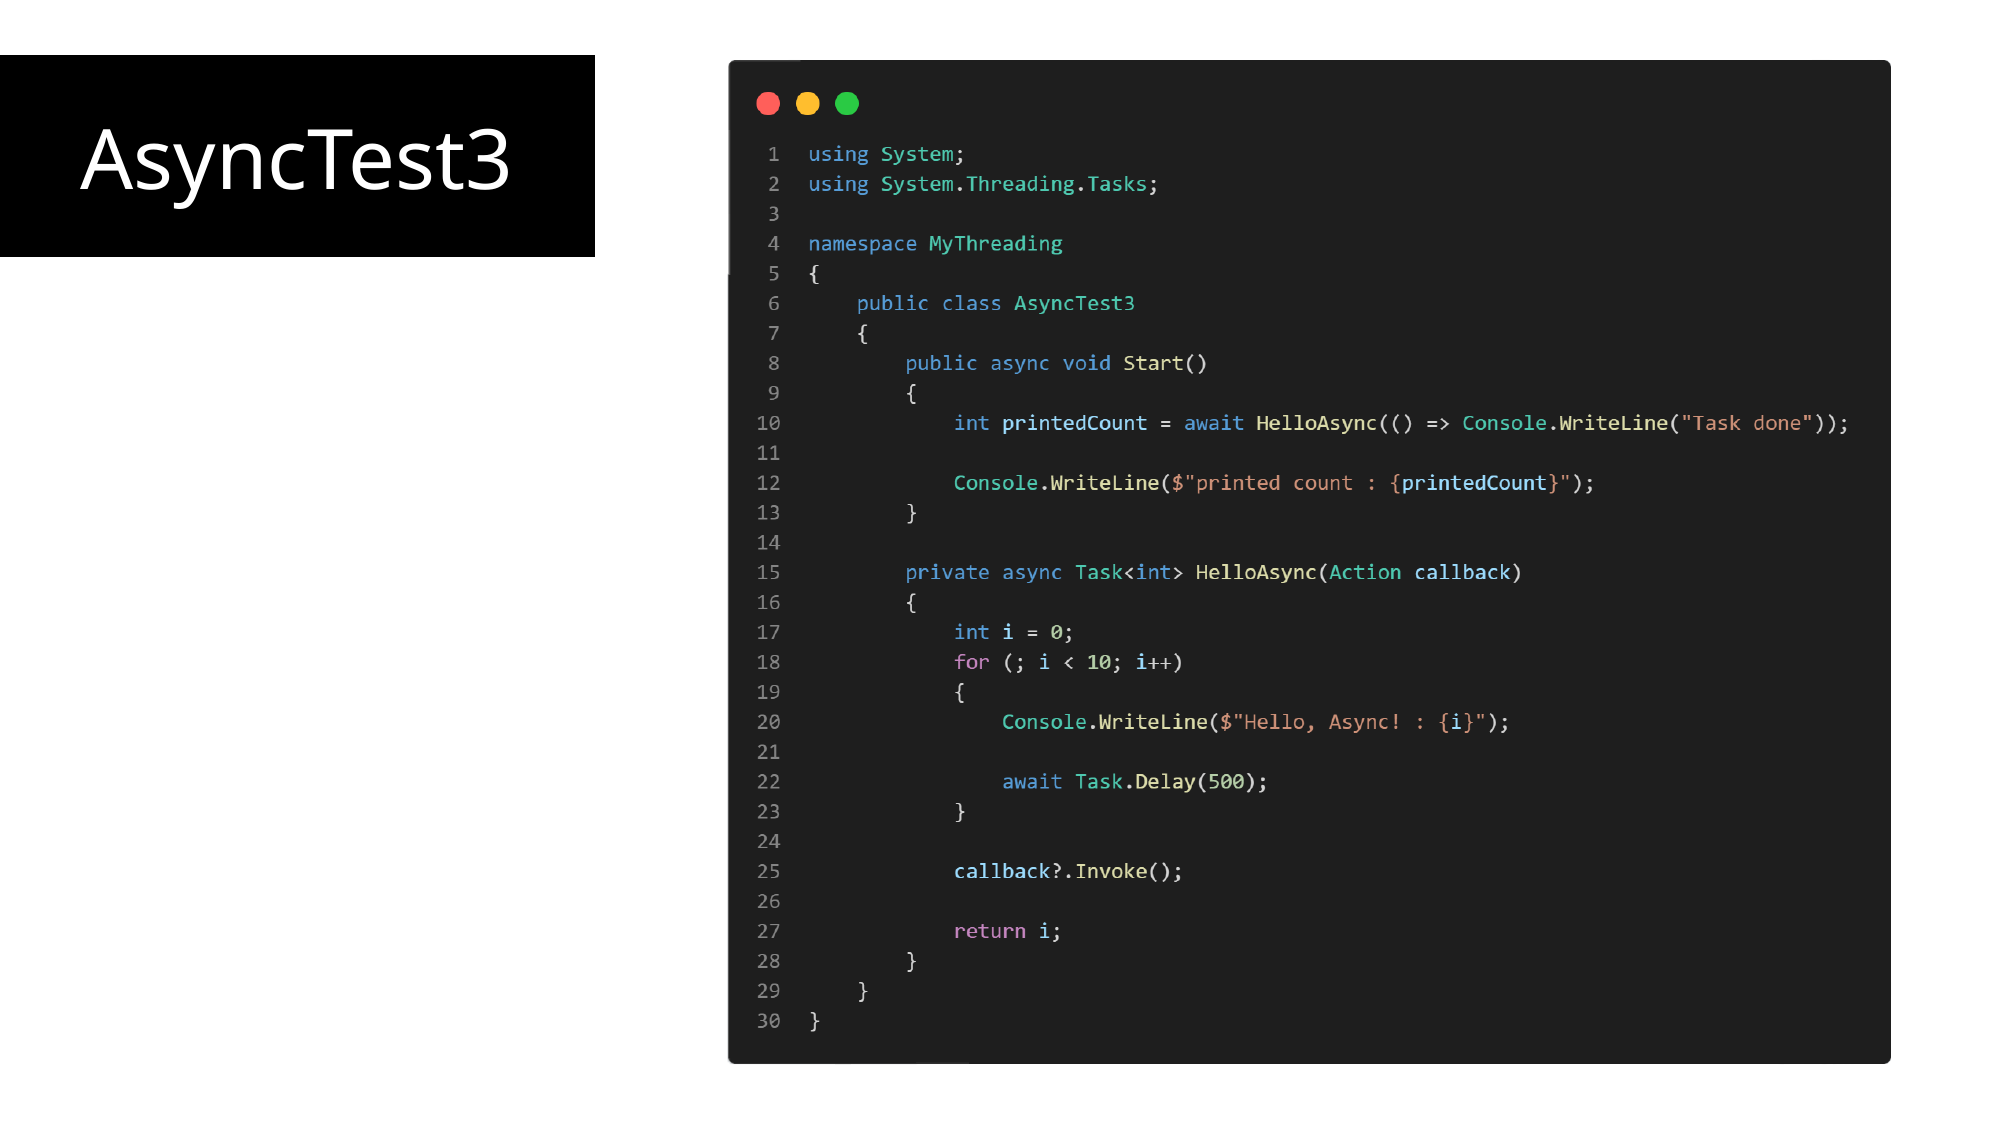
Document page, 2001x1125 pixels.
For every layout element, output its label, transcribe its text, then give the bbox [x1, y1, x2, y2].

picture [727, 59, 1892, 1065]
text_box AsyncTest3 [0, 55, 595, 257]
